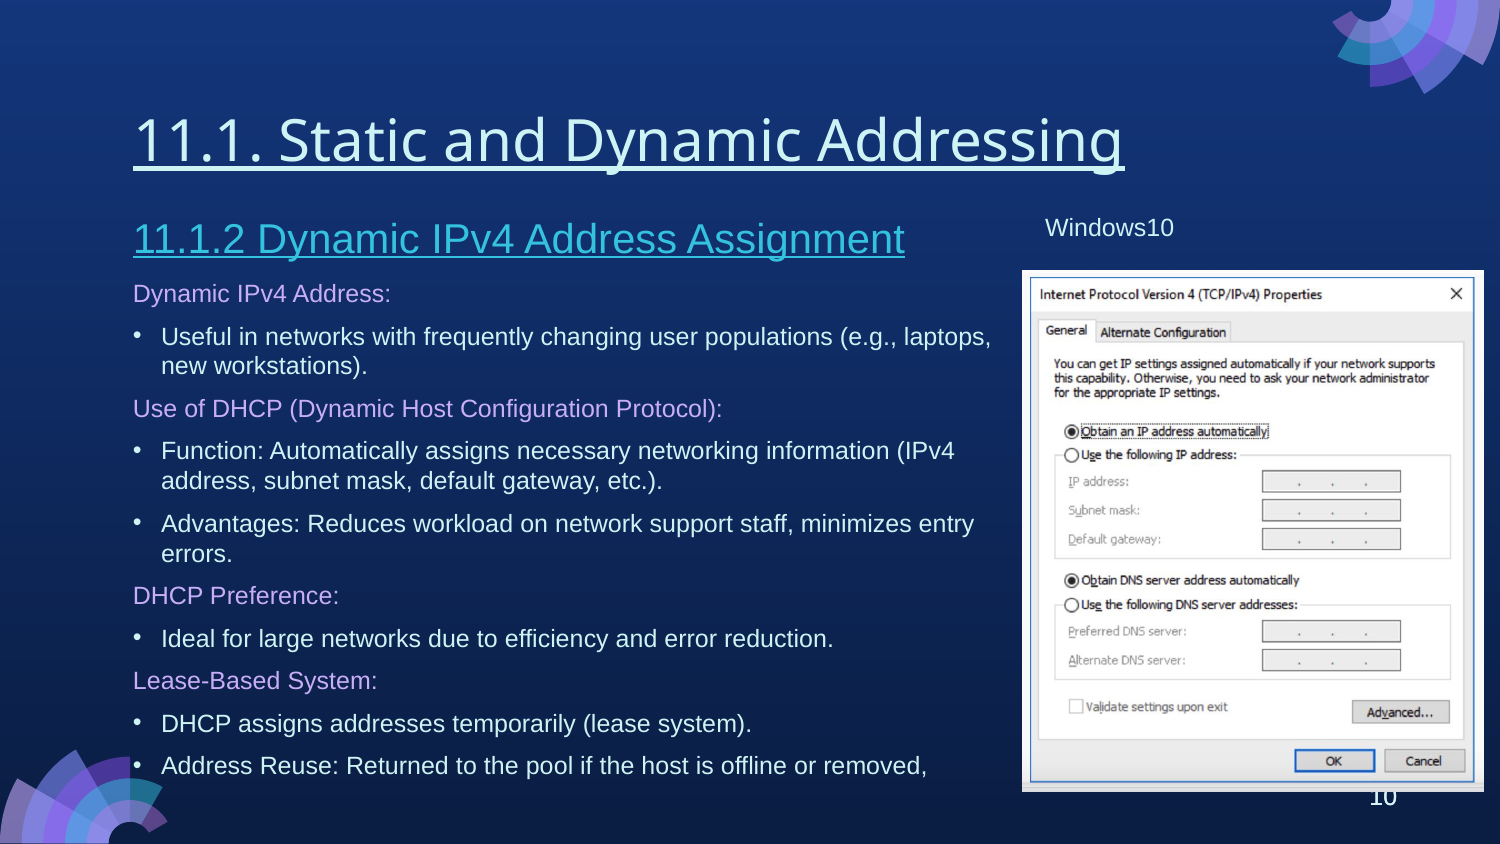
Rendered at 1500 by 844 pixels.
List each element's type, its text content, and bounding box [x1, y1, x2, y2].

text_box 11.1.2 Dynamic IPv4 Address Assignment [118, 204, 1382, 270]
title 11.1. Static and Dynamic Addressing [118, 88, 1382, 183]
text_box Windows10 [1030, 204, 1257, 250]
picture [1021, 269, 1484, 792]
text_box Dynamic IPv4 Address: Useful in networks with frequently changing user populations (e.g., laptops, new workstations). Use of DHCP (Dynamic Host Configuration Protocol): Function: Automatically assigns necessary networking information (IPv4 address, subnet mask, default gateway, etc.). Advantages: Reduces workload on network support staff, minimizes entry errors. DHCP Preference: Ideal for large networks due to efficiency and error reduction. Lease-Based System: DHCP assigns addresses temporarily (lease system). Address Reuse: Returned to the pool if the host is offline or removed, [118, 270, 1019, 787]
